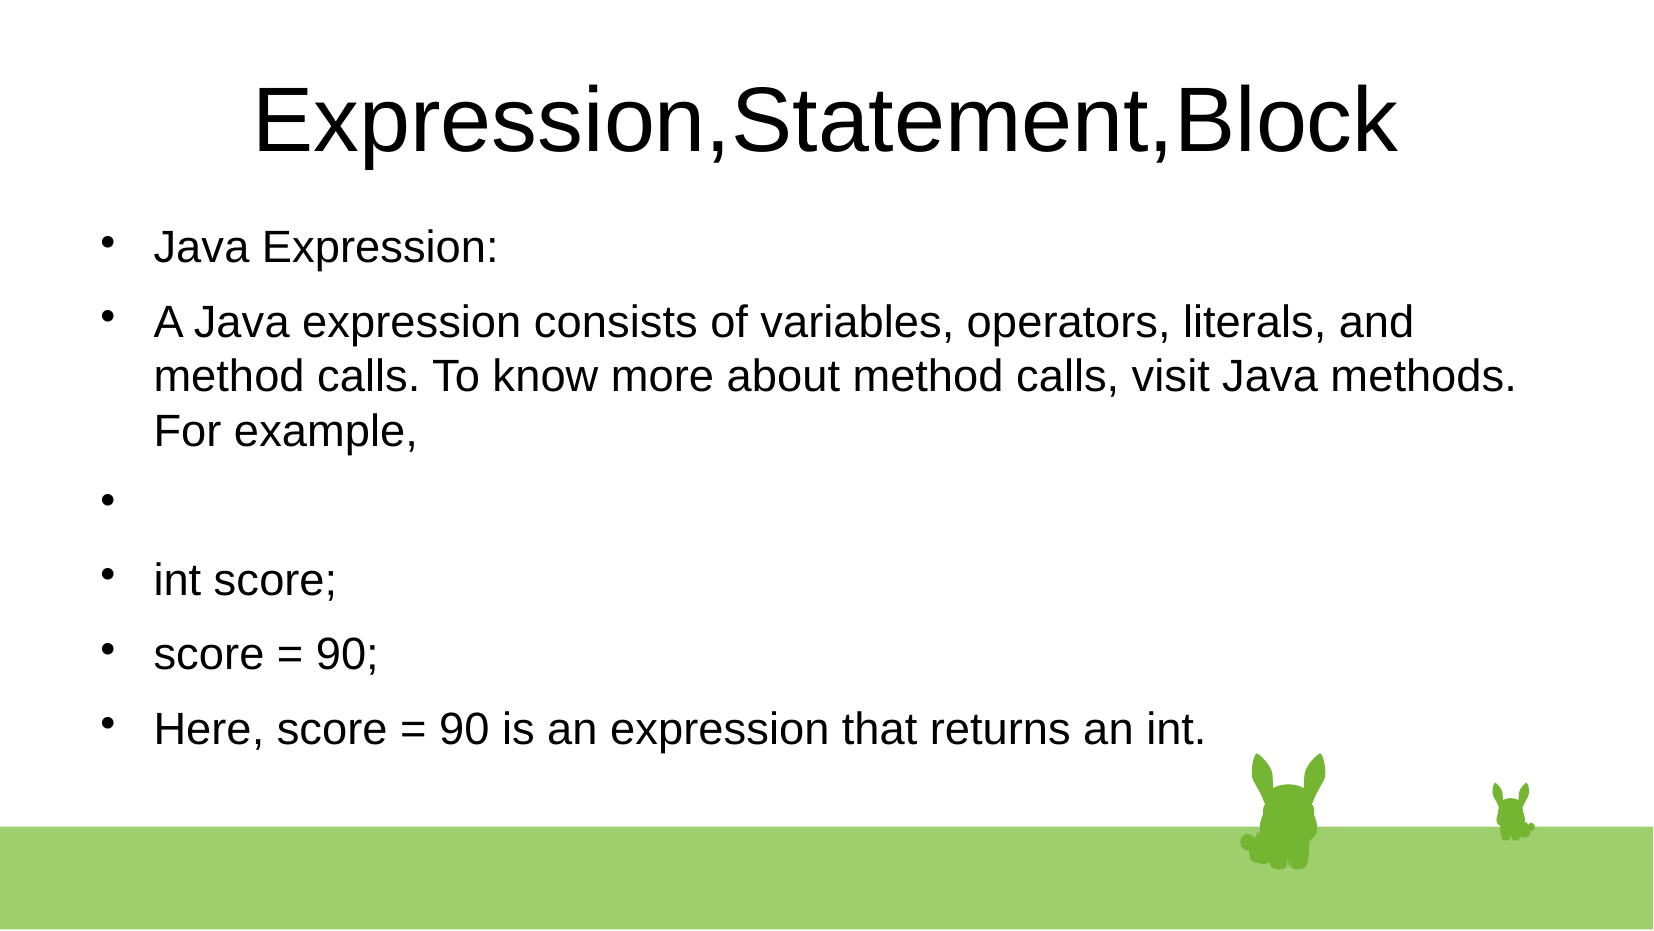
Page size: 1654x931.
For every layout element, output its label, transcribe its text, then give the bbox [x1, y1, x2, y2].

list Java Expression: A Java expression consists of variables, operators, literals, and method calls. To know more about method calls, visit Java methods. For example, int score; score = 90; Here, score = 90 is an expression that returns an int. [82, 217, 1571, 757]
title Expression,Statement,Block [82, 37, 1571, 193]
